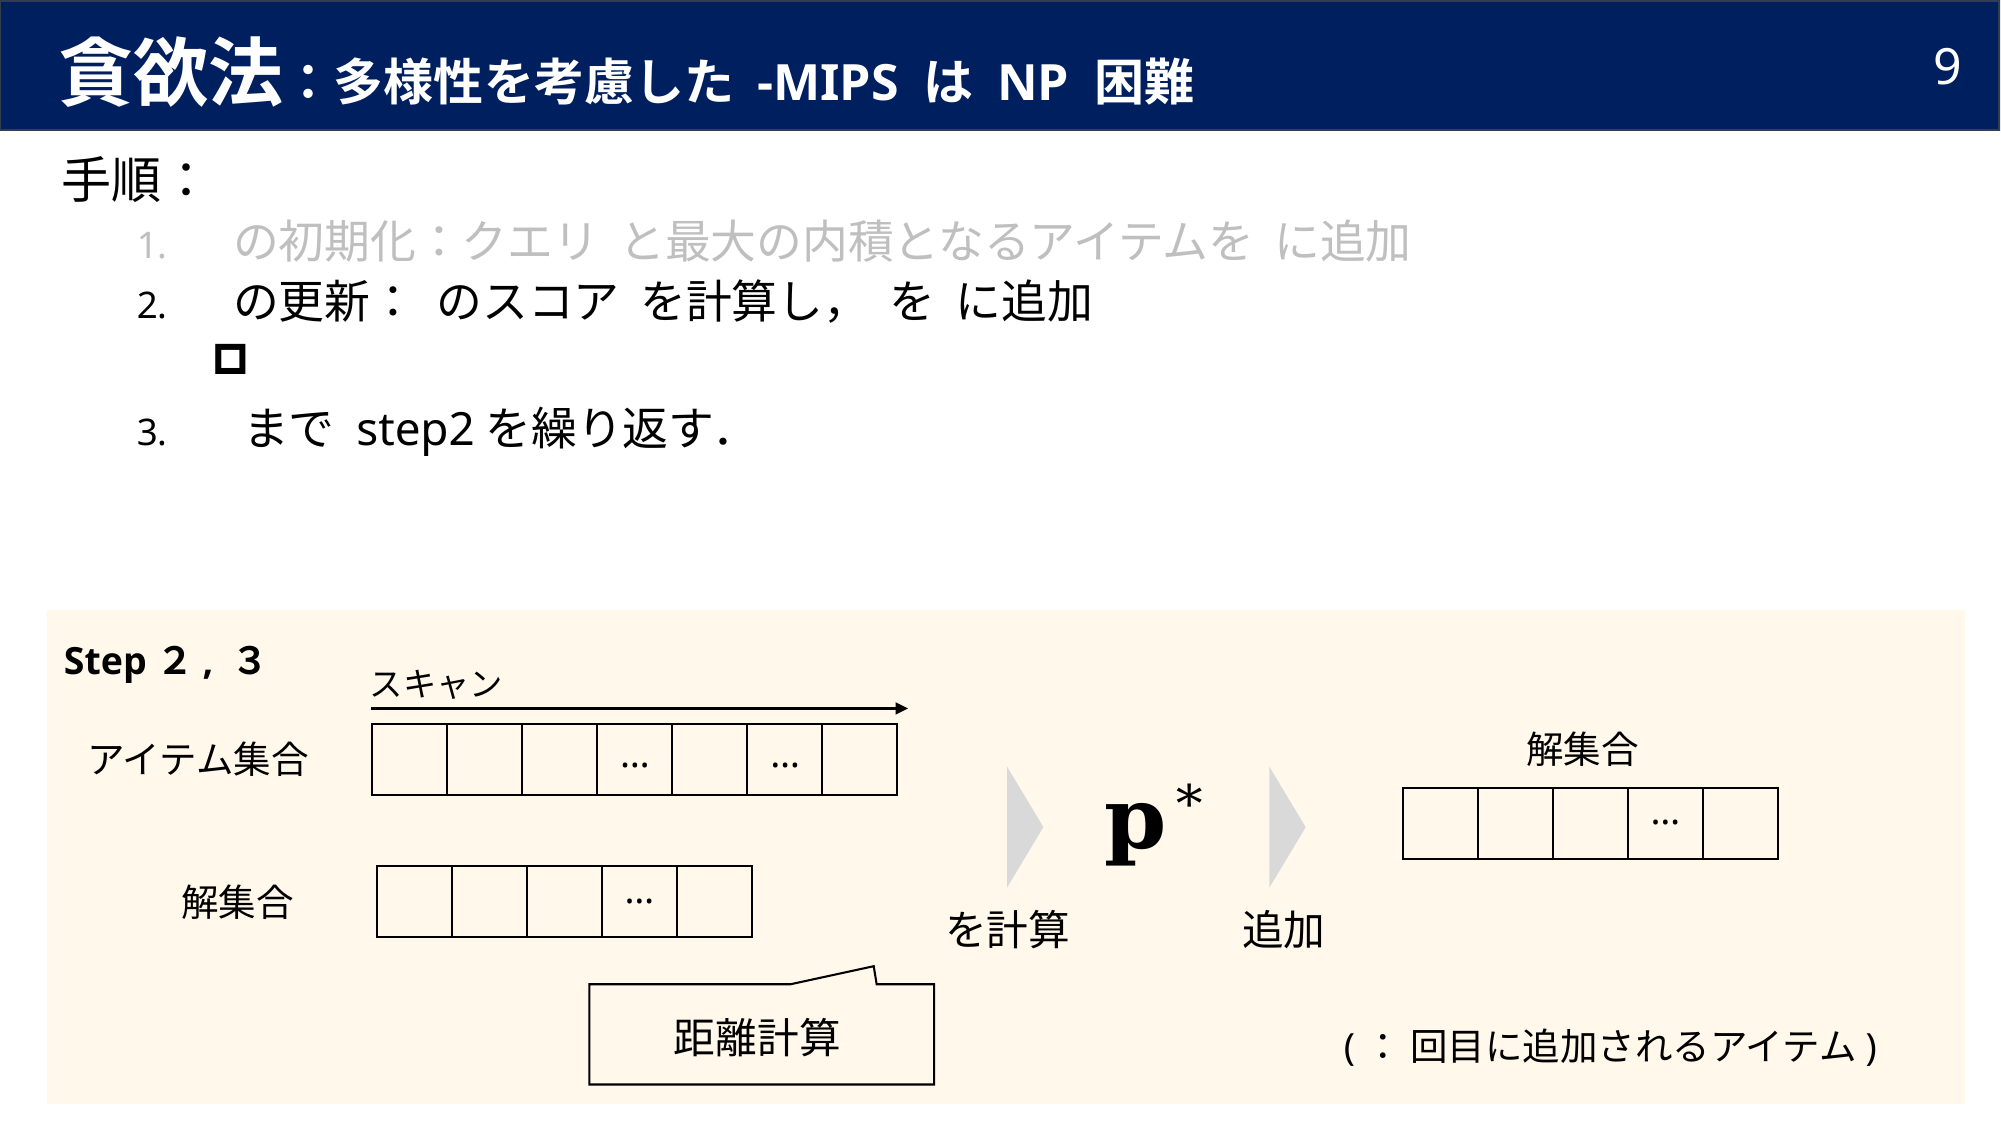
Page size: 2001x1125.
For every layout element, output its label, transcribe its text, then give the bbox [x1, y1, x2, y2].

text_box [354, 655, 908, 712]
text_box [46, 609, 1966, 1105]
text_box [1005, 762, 1045, 892]
text_box … [605, 722, 665, 783]
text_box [589, 984, 935, 1085]
text_box … [1635, 779, 1696, 840]
text_box Step２, ３ [49, 629, 285, 689]
text_box [1268, 762, 1307, 892]
text_box … [755, 722, 815, 783]
slide_number 8 [1846, 38, 1978, 99]
text_box 追加 [1227, 895, 1341, 961]
text_box … [609, 858, 669, 918]
